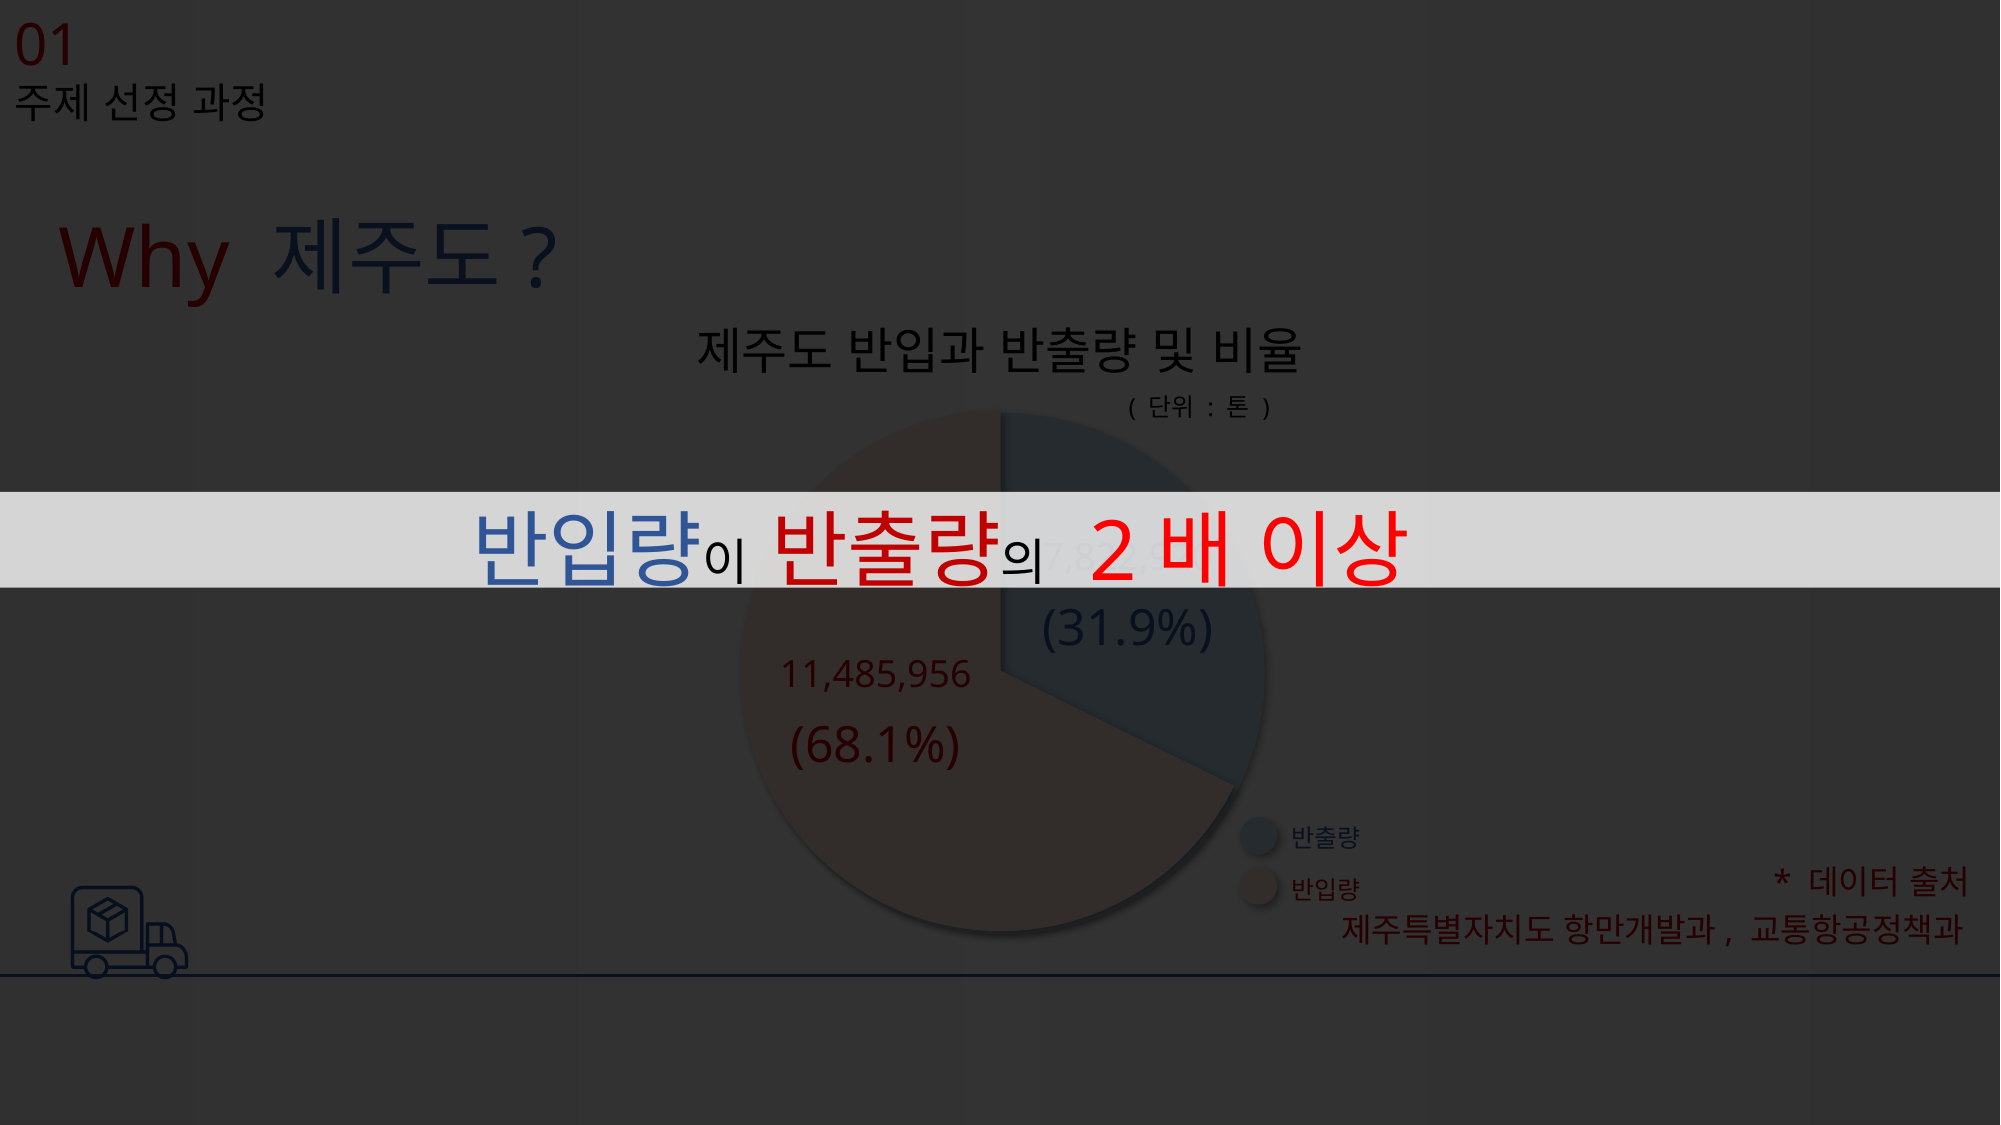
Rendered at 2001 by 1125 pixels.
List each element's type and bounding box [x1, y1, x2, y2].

text_box [0, 0, 2000, 1125]
